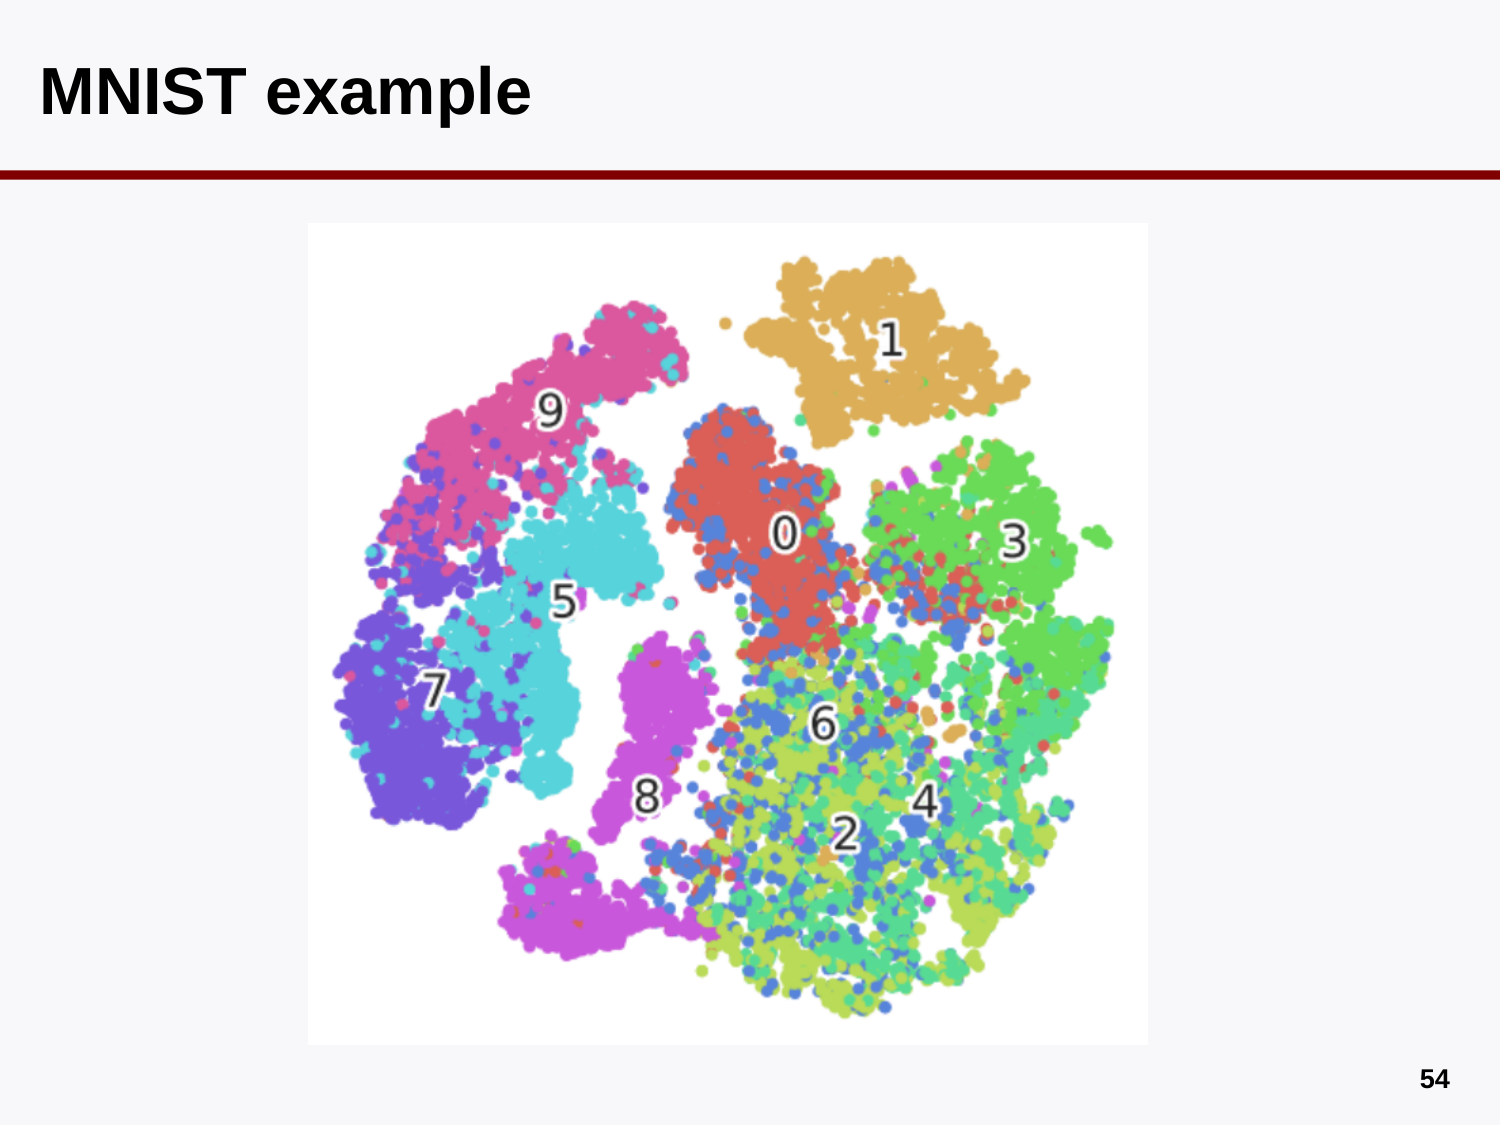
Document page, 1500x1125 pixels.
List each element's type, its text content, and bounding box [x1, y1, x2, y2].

title MNIST example [24, 24, 1459, 150]
picture [308, 222, 1148, 1045]
slide_number 53 [1113, 1053, 1464, 1095]
